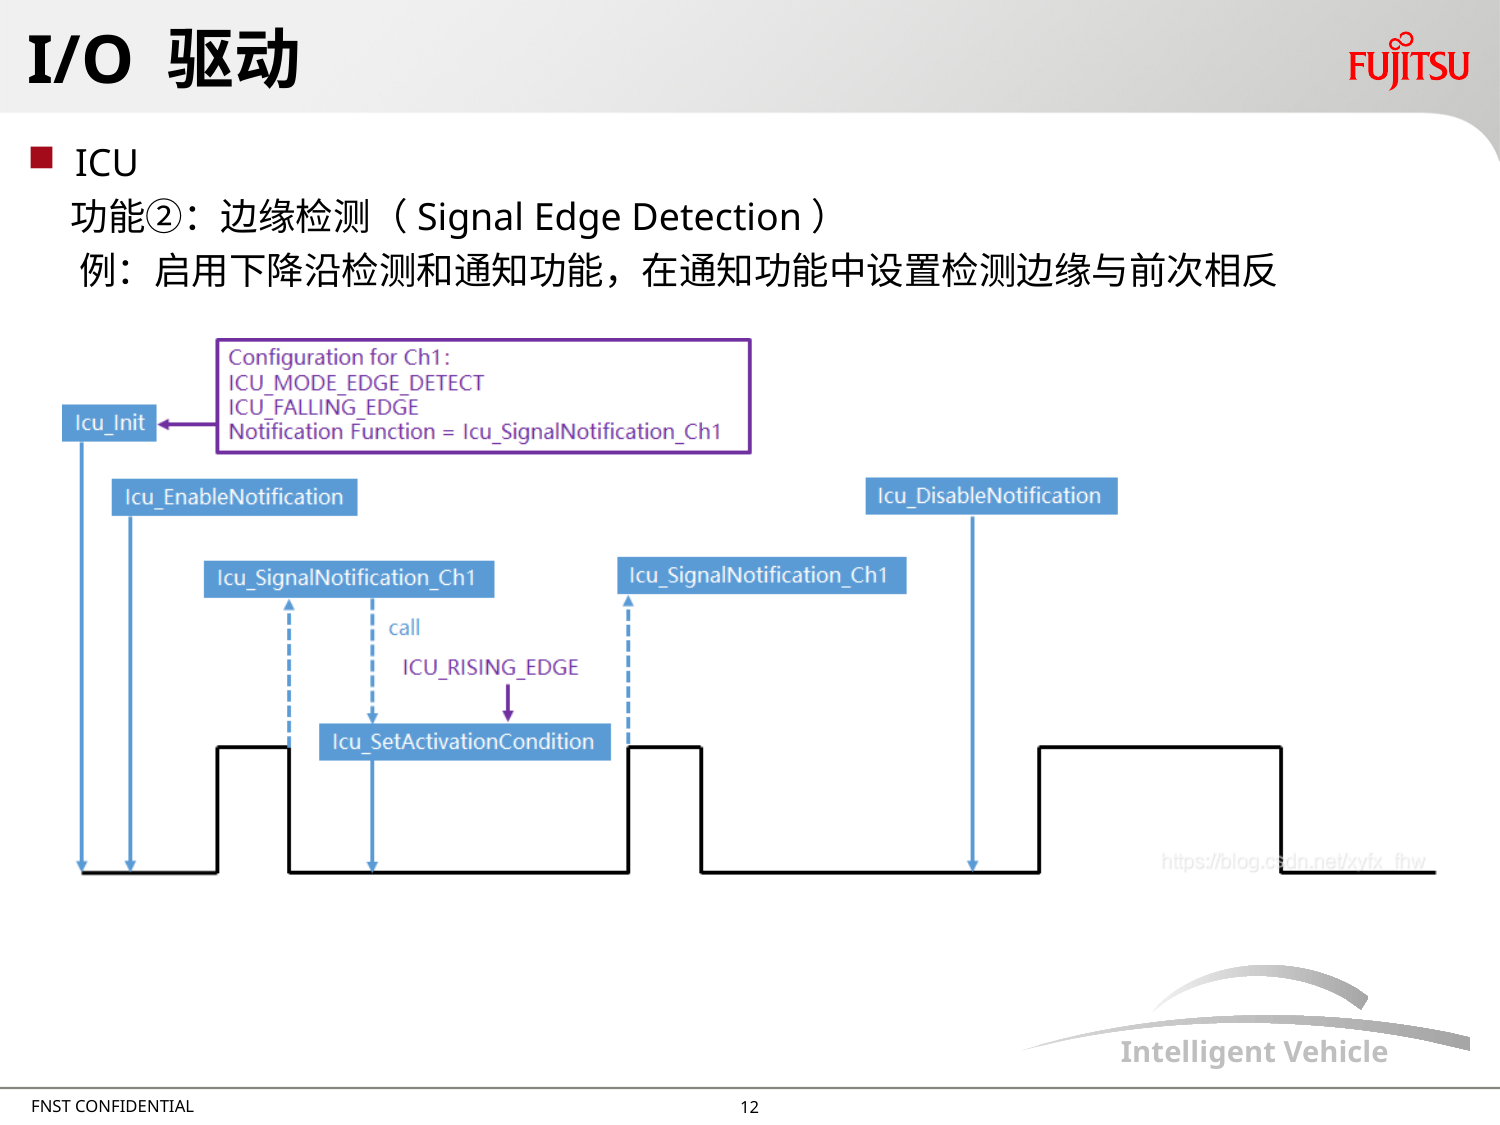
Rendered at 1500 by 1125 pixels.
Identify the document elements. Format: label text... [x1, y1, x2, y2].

slide_number 11 [705, 1091, 794, 1125]
title I/O 驱动 [27, 0, 1317, 114]
list ICU 功能②：边缘检测（Signal Edge Detection） 例：启用下降沿检测和通知功能，在通知功能中设置检测边缘与前次相反 [27, 142, 1495, 610]
picture [61, 337, 1438, 885]
picture [0, 0, 1500, 176]
